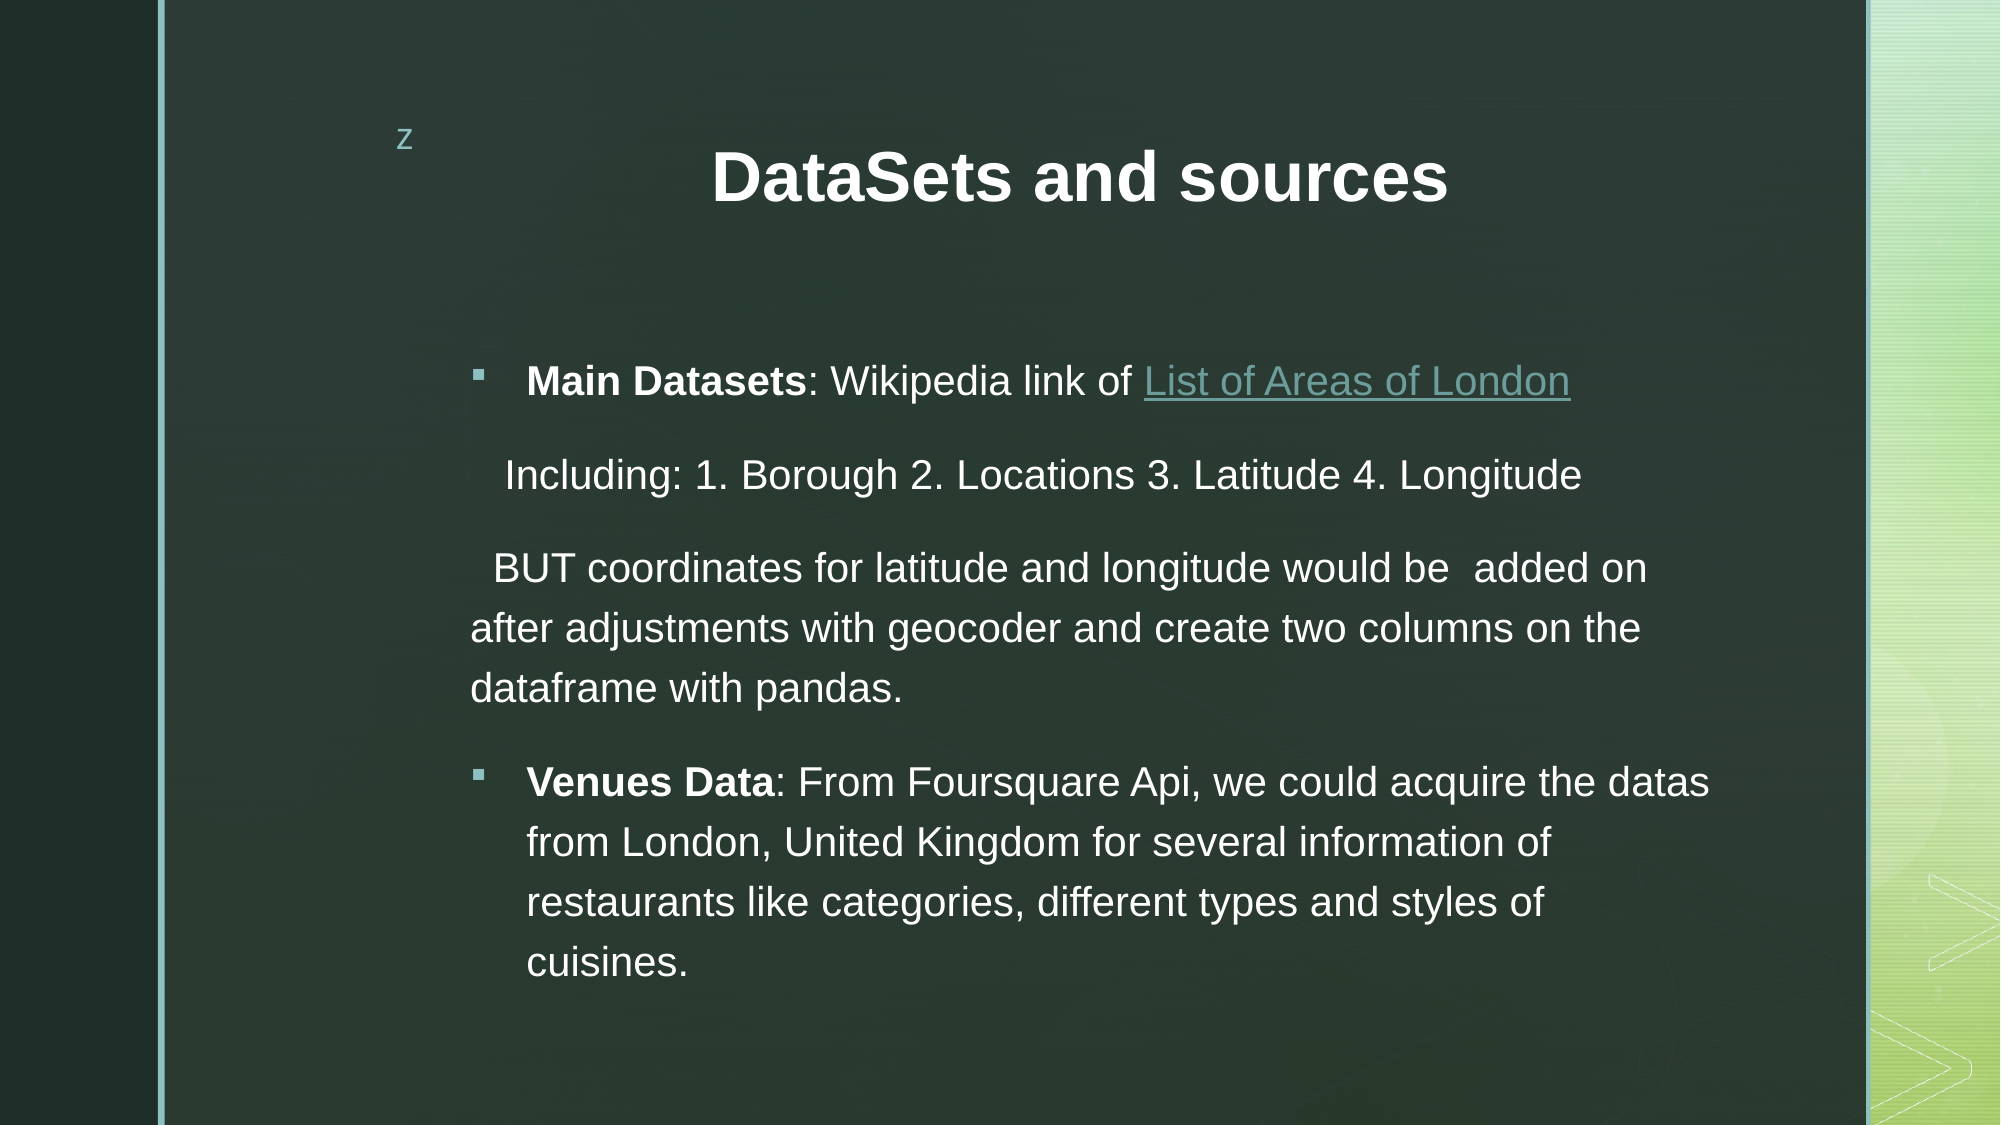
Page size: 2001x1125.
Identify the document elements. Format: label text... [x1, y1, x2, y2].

picture [1871, 0, 2001, 1125]
title DataSets and sources [428, 132, 1734, 310]
list Main Datasets: Wikipedia link of List of Areas of London Including: 1. Borough 2. Locations 3. Latitude 4. Longitude BUT coordinates for latitude and longitude would be added on after adjustments with geocoder and create two columns on the dataframe with pandas. Venues Data: From Foursquare Api, we could acquire the datas from London, United Kingdom for several information of restaurants like categories, different types and styles of cuisines. [454, 336, 1734, 993]
